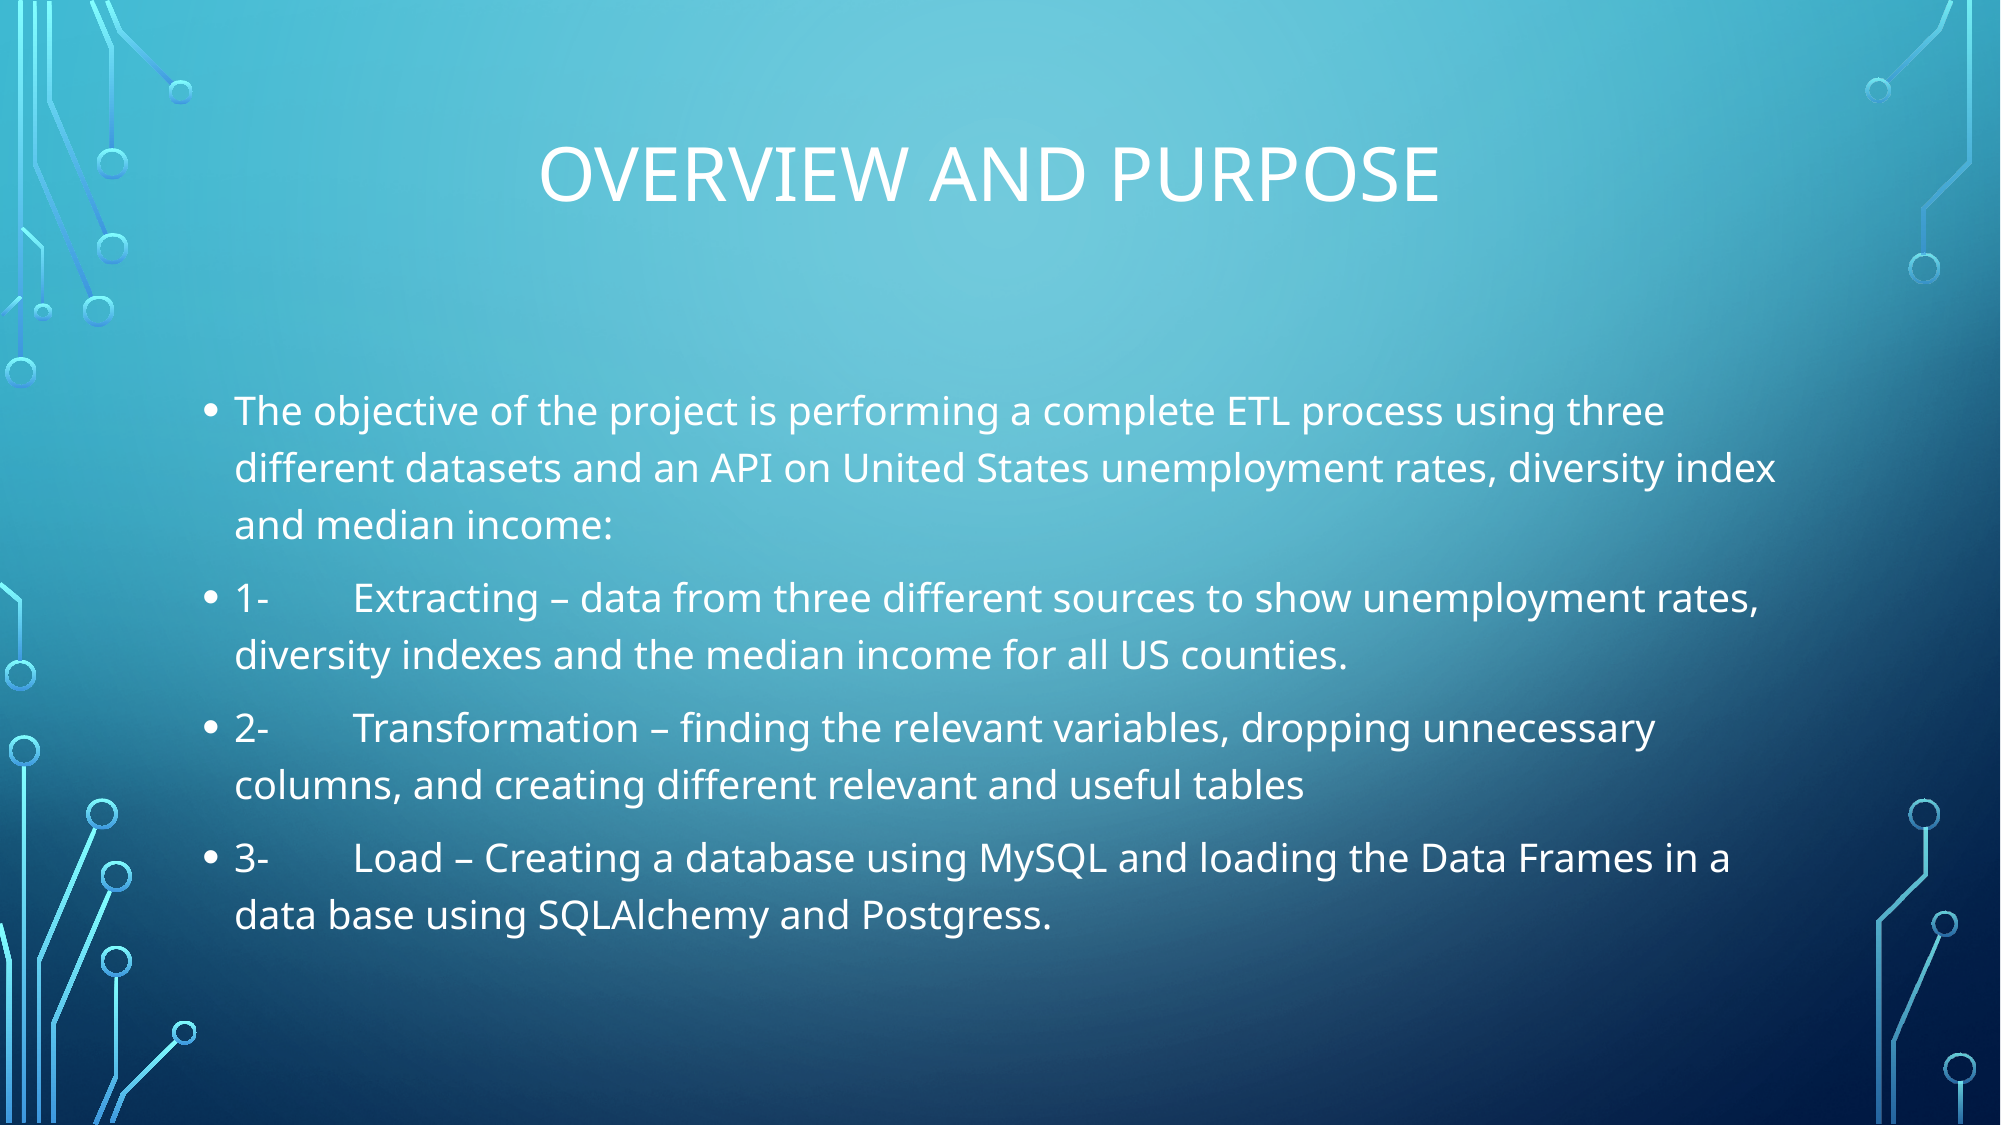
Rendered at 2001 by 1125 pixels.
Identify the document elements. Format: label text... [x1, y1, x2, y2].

list The objective of the project is performing a complete ETL process using three different datasets and an API on United States unemployment rates, diversity index and median income: 1- Extracting – data from three different sources to show unemployment rates, diversity indexes and the median income for all US counties. 2- Transformation – finding the relevant variables, dropping unnecessary columns, and creating different relevant and useful tables 3- Load – Creating a database using MySQL and loading the Data Frames in a data base using SQLAlchemy and Postgress. [187, 369, 1813, 950]
title Overview and Purpose [187, 101, 1813, 344]
